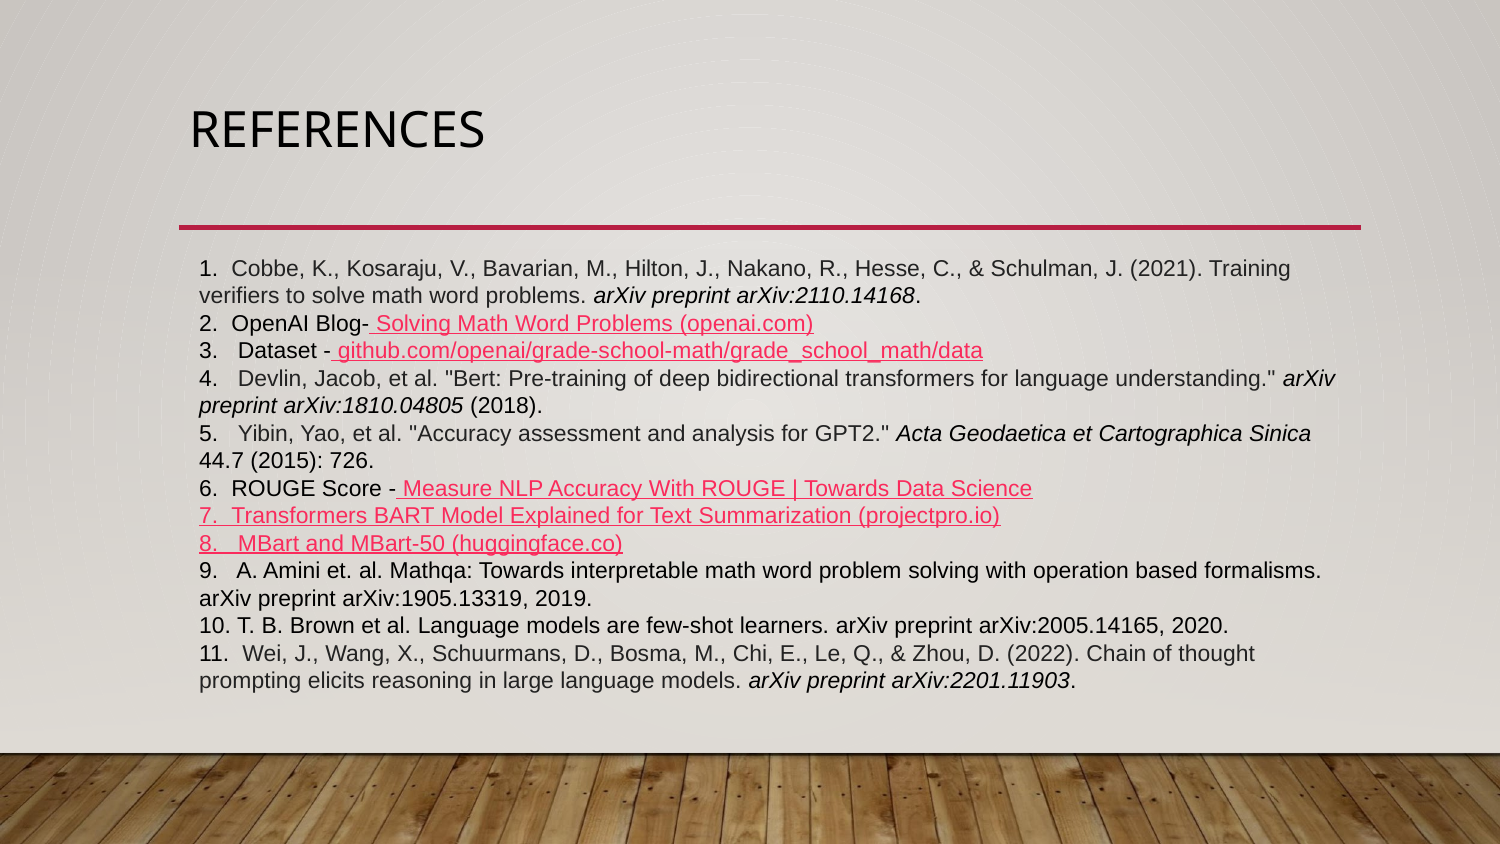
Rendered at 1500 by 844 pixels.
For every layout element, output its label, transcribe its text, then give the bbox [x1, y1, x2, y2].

picture [0, 753, 1500, 844]
title REFERENCES [178, 98, 1361, 229]
list 1. Cobbe, K., Kosaraju, V., Bavarian, M., Hilton, J., Nakano, R., Hesse, C., & Schulman, J. (2021). Training verifiers to solve math word problems. arXiv preprint arXiv:2110.14168. 2. OpenAI Blog- Solving Math Word Problems (openai.com) 3. Dataset - github.com/openai/grade-school-math/grade_school_math/data 4. Devlin, Jacob, et al. "Bert: Pre-training of deep bidirectional transformers for language understanding." arXiv preprint arXiv:1810.04805 (2018). 5. Yibin, Yao, et al. "Accuracy assessment and analysis for GPT2." Acta Geodaetica et Cartographica Sinica 44.7 (2015): 726. 6. ROUGE Score - Measure NLP Accuracy With ROUGE | Towards Data Science 7. Transformers BART Model Explained for Text Summarization (projectpro.io) 8. MBart and MBart-50 (huggingface.co) 9. A. Amini et. al. Mathqa: Towards interpretable math word problem solving with operation based formalisms. arXiv preprint arXiv:1905.13319, 2019. 10. T. B. Brown et al. Language models are few-shot learners. arXiv preprint arXiv:2005.14165, 2020. 11. Wei, J., Wang, X., Schuurmans, D., Bosma, M., Chi, E., Le, Q., & Zhou, D. (2022). Chain of thought prompting elicits reasoning in large language models. arXiv preprint arXiv:2201.11903. [178, 247, 1361, 711]
